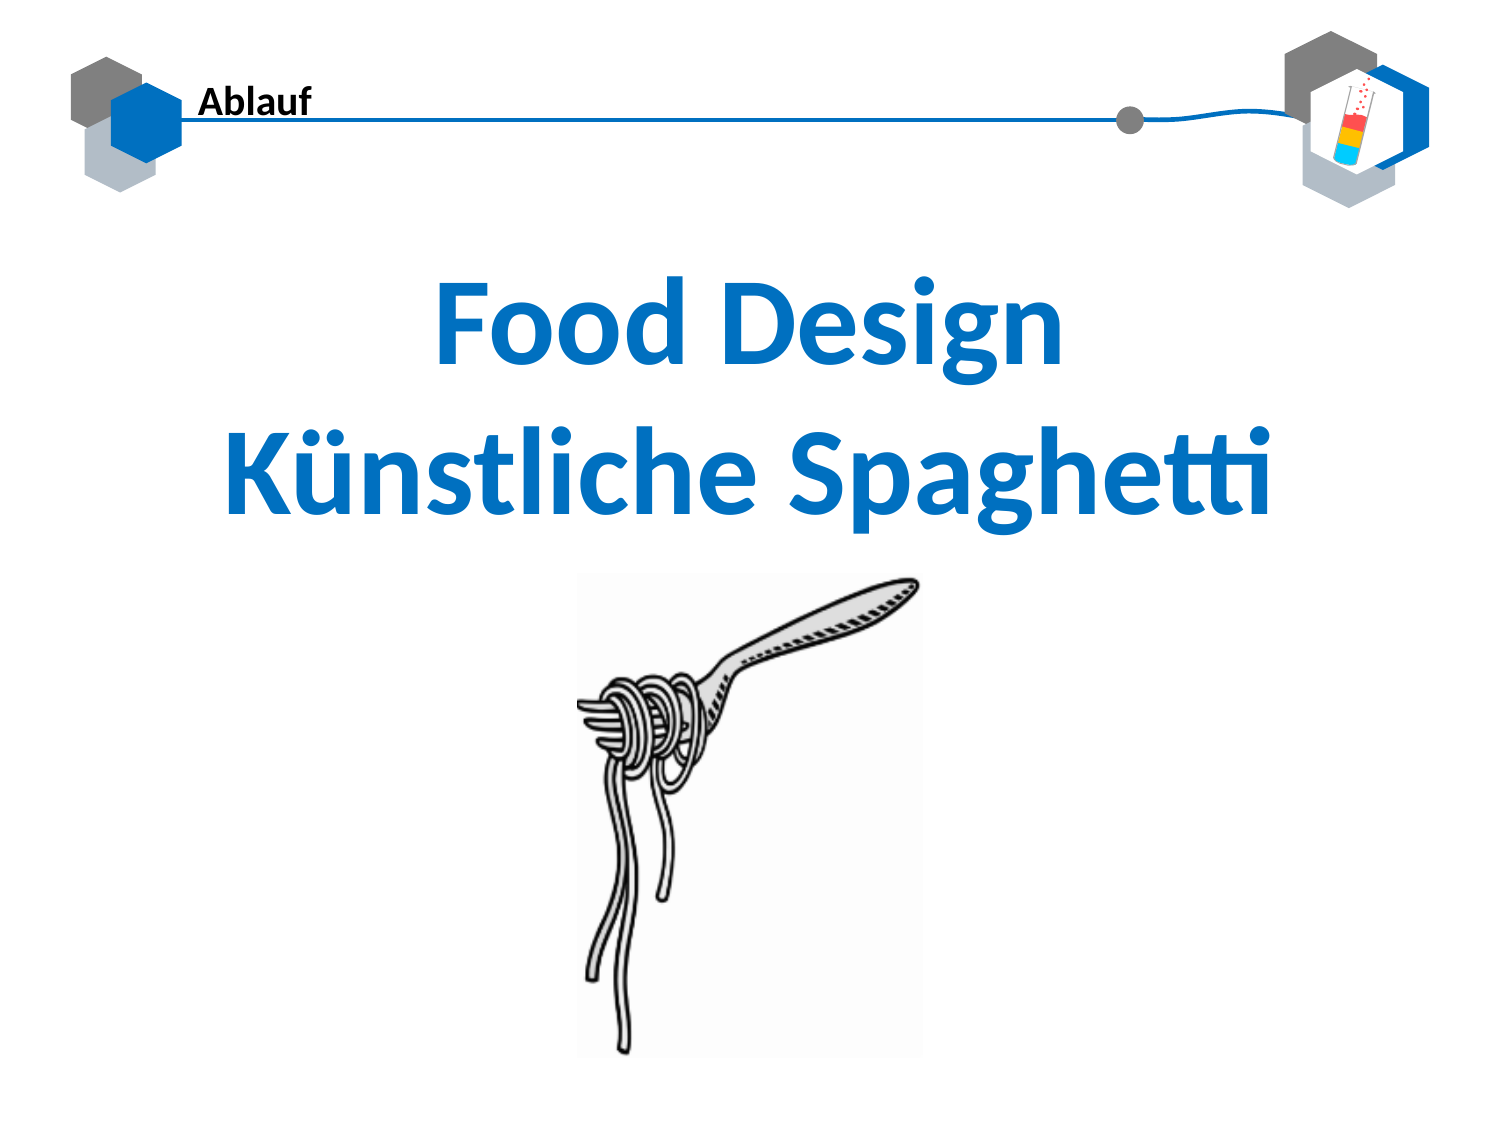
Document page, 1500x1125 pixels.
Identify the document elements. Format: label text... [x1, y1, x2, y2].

text_box Food Design Künstliche Spaghetti [76, 231, 1424, 547]
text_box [70, 30, 1430, 209]
picture [577, 573, 923, 1058]
